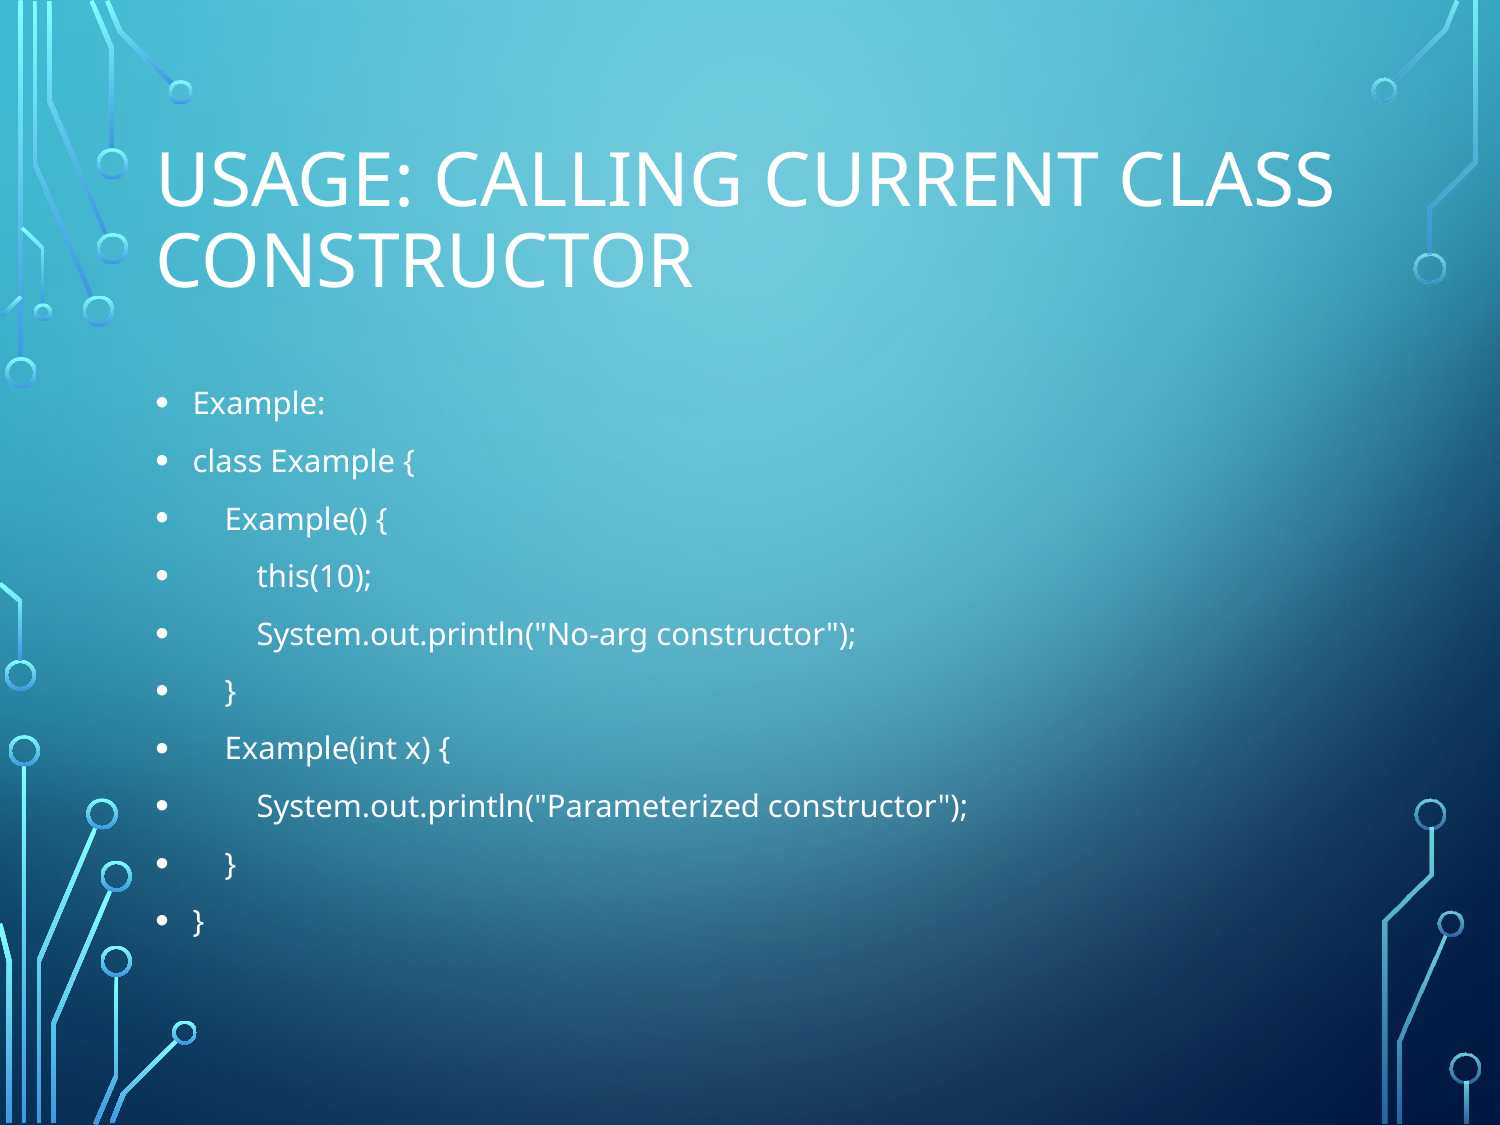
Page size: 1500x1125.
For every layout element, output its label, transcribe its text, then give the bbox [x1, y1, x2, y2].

title Usage: Calling Current Class Constructor [140, 101, 1360, 344]
list Example: class Example { Example() { this(10); System.out.println("No-arg constructor"); } Example(int x) { System.out.println("Parameterized constructor"); } } [140, 369, 1360, 950]
